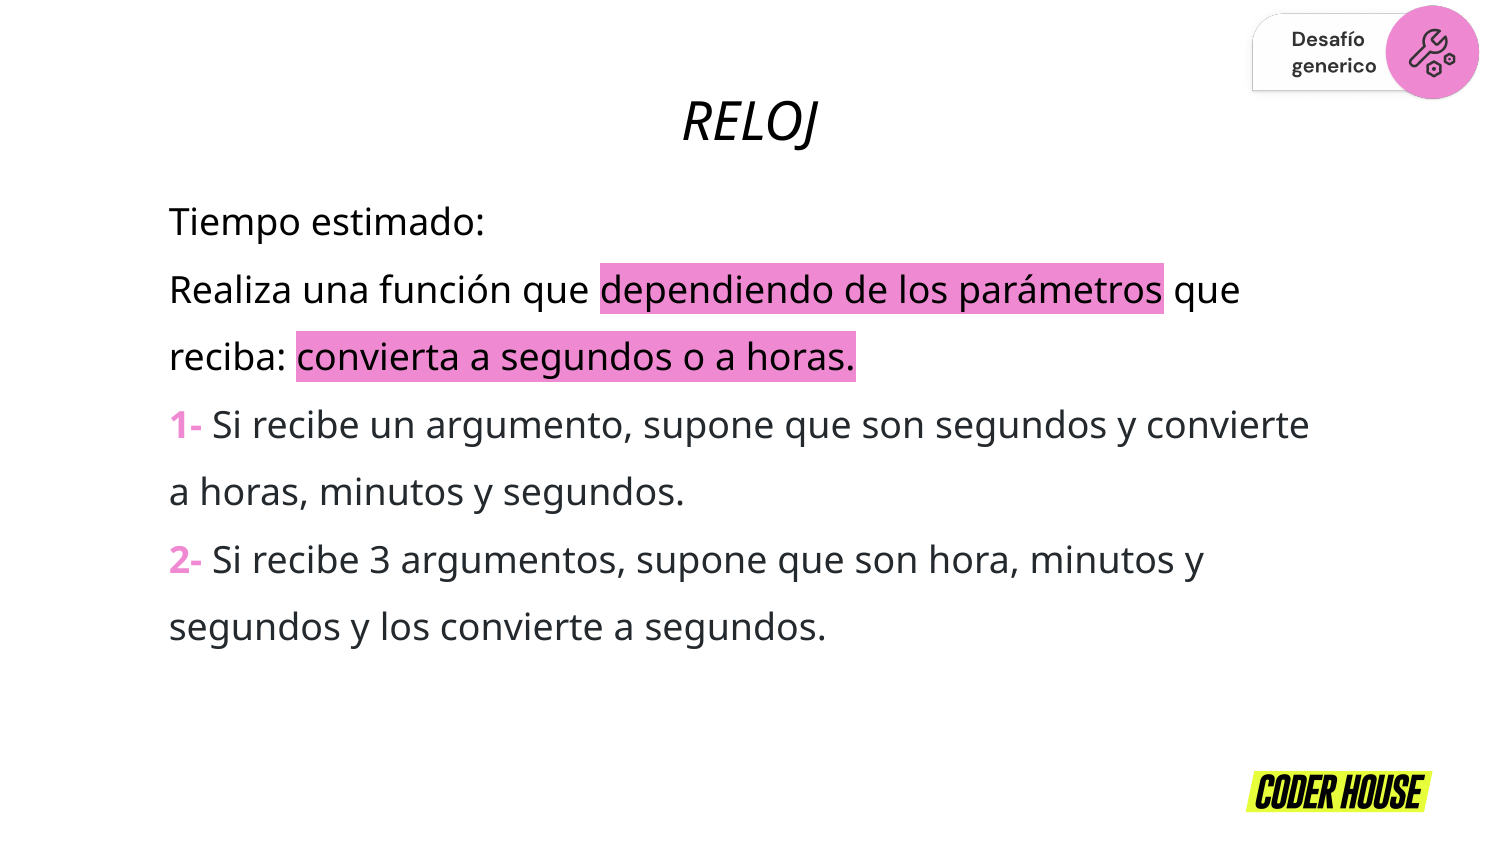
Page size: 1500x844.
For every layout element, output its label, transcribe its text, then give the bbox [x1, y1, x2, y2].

text_box Tiempo estimado: Realiza una función que dependiendo de los parámetros que reciba: convierta a segundos o a horas. 1- Si recibe un argumento, supone que son segundos y convierte a horas, minutos y segundos. 2- Si recibe 3 argumentos, supone que son hora, minutos y segundos y los convierte a segundos. [153, 389, 1346, 535]
picture [1231, 0, 1500, 106]
text_box RELOJ [358, 71, 1142, 234]
picture [1241, 764, 1437, 819]
